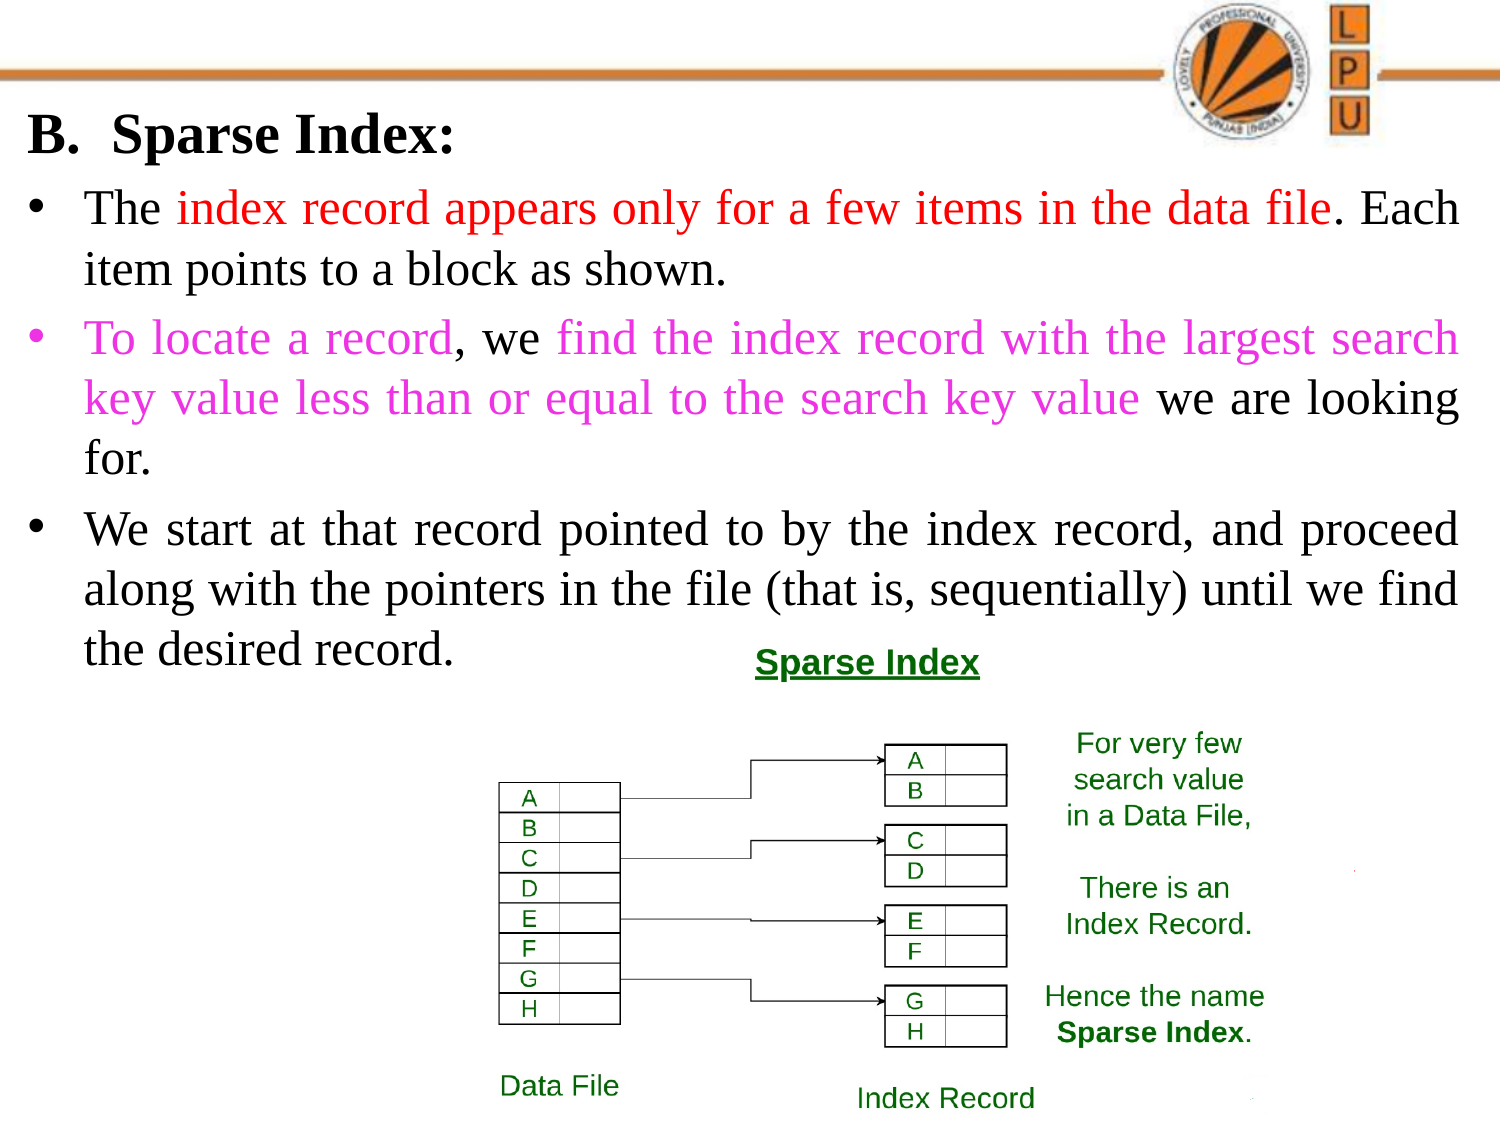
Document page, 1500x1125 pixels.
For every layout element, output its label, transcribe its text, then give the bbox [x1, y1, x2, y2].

list Sparse Index: The index record appears only for a few items in the data file. Each item points to a block as shown. To locate a record, we find the index record with the largest search key value less than or equal to the search key value we are looking for. We start at that record pointed to by the index record, and proceed along with the pointers in the file (that is, sequentially) until we find the desired record. [12, 159, 1475, 1113]
picture [0, 0, 1500, 151]
picture [487, 638, 1355, 1121]
